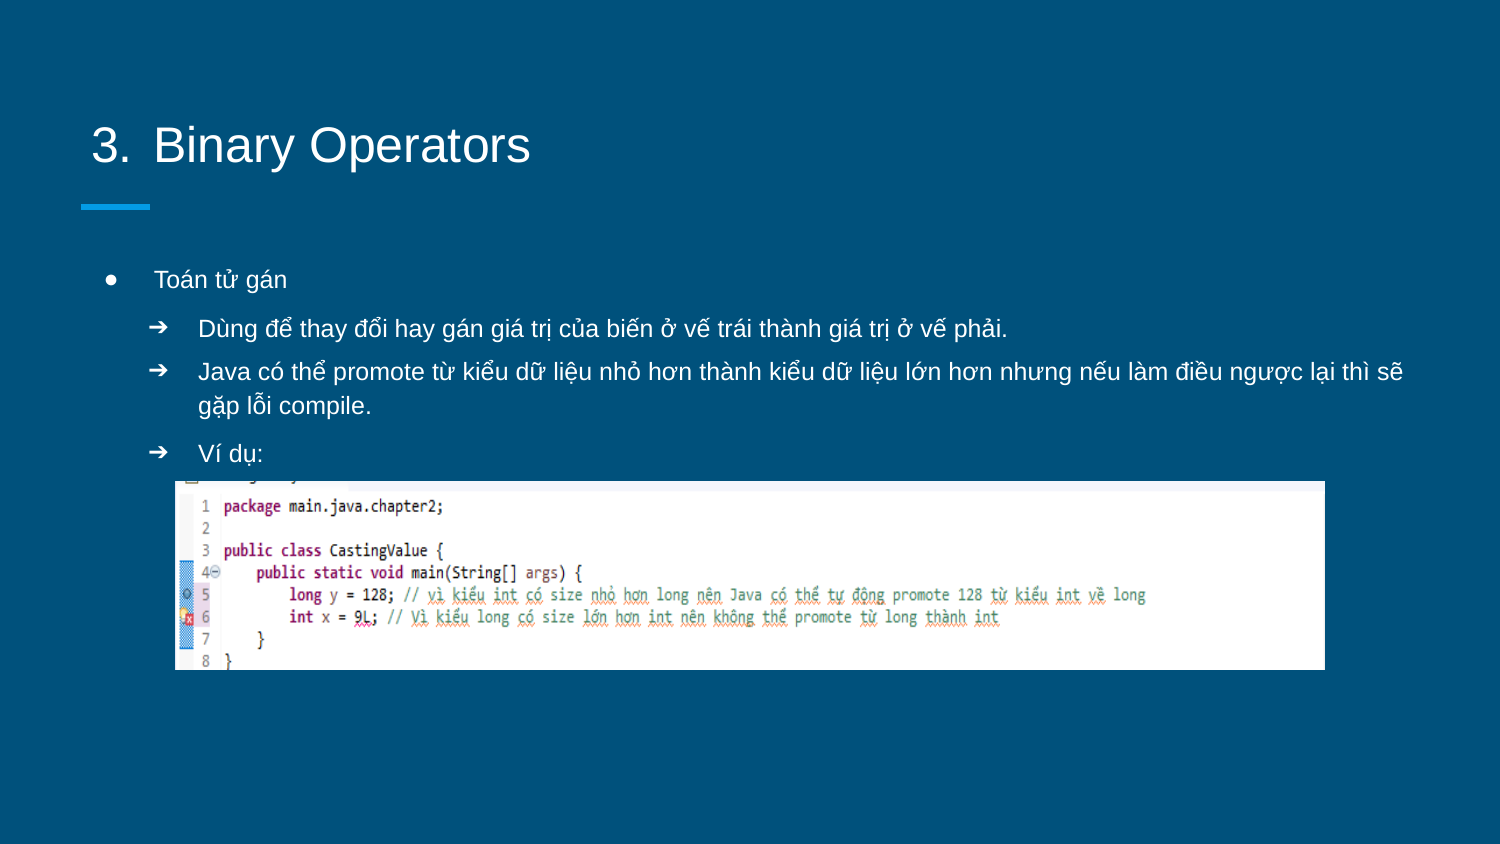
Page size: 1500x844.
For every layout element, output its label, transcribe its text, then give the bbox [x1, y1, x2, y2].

list Java có thể promote từ kiểu dữ liệu nhỏ hơn thành kiểu dữ liệu lớn hơn nhưng nếu làm điều ngược lại thì sẽ gặp lỗi compile. [108, 352, 1437, 418]
picture [176, 482, 1324, 669]
list Ví dụ: [108, 431, 1437, 468]
title Binary Operators [63, 75, 1437, 188]
list Toán tử gán [63, 244, 1437, 293]
list Dùng để thay đổi hay gán giá trị của biến ở vế trái thành giá trị ở vế phải. [108, 306, 1437, 343]
